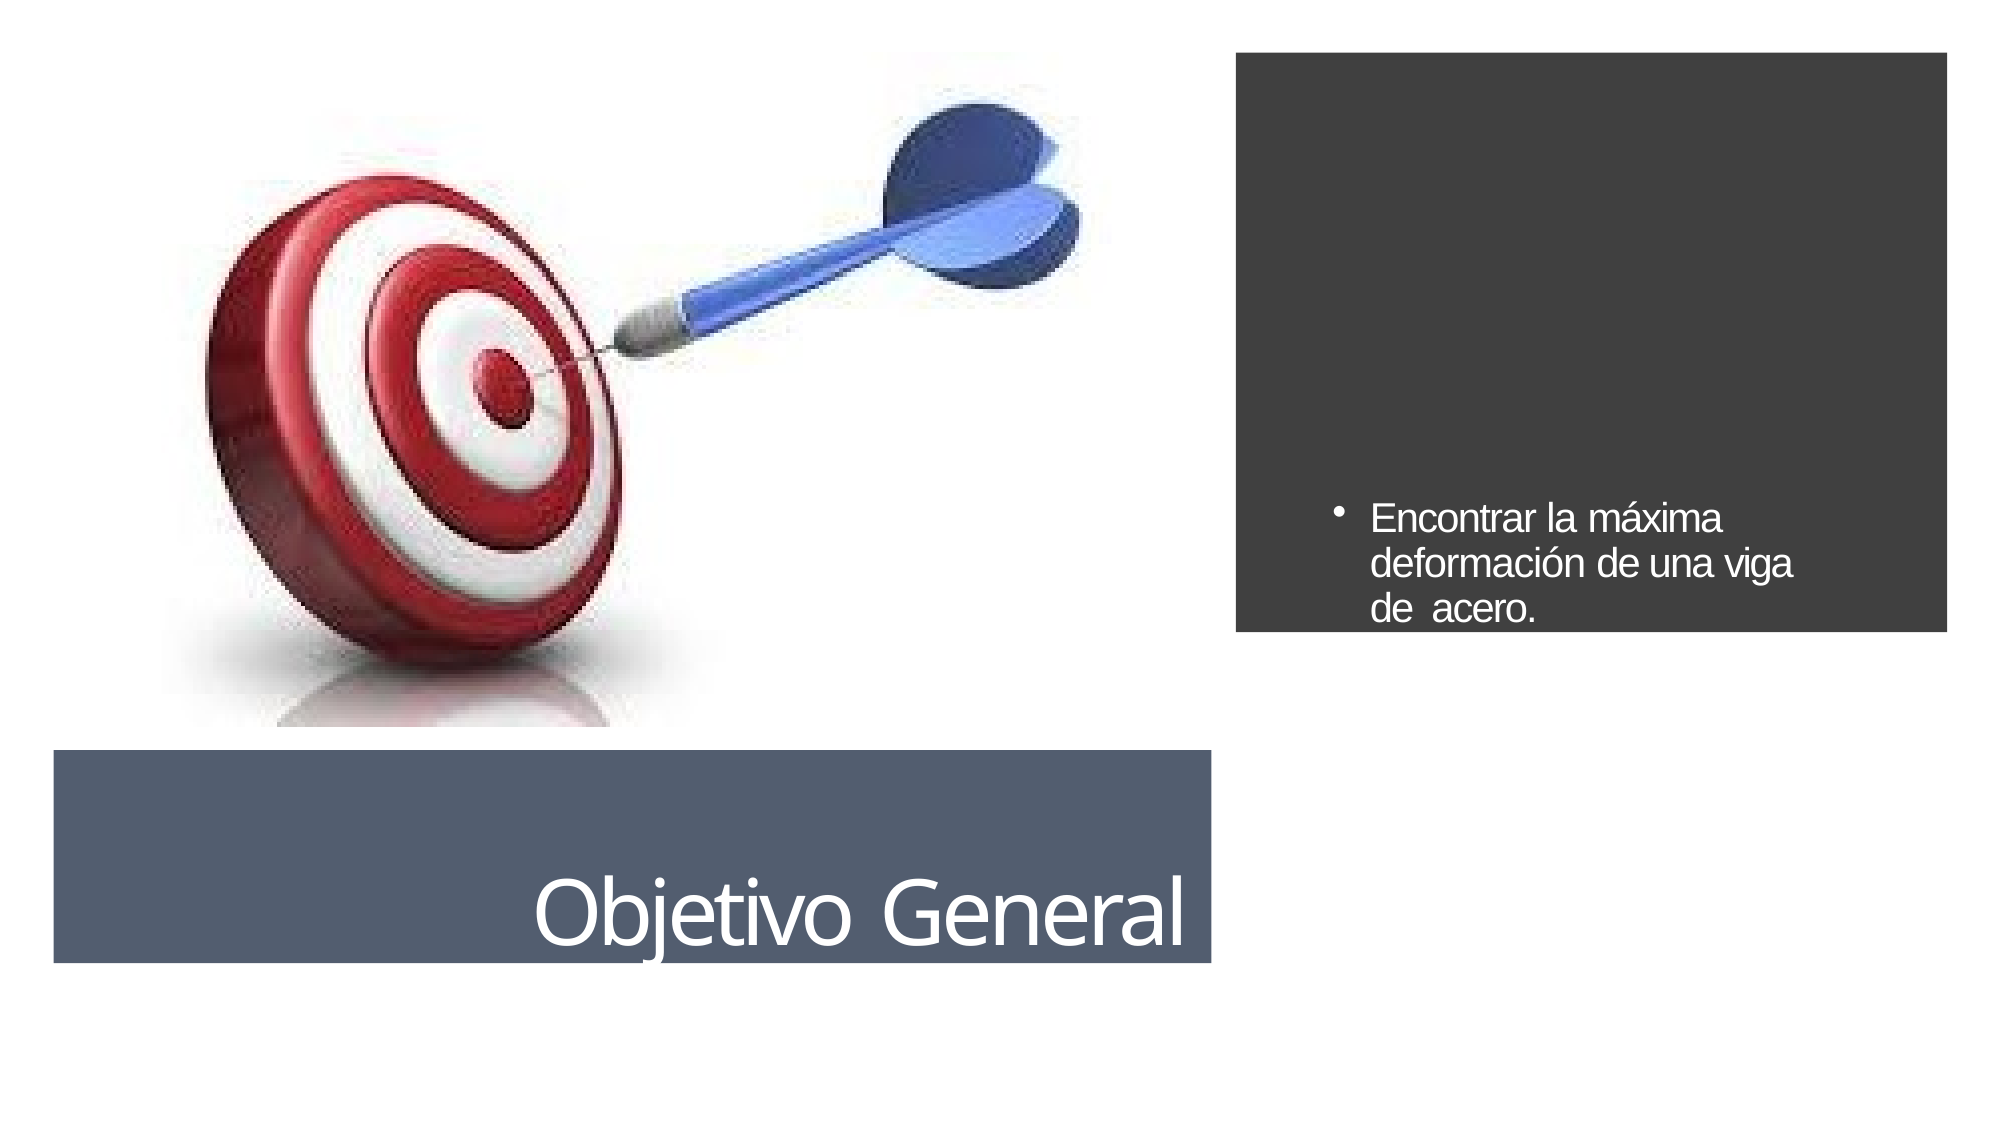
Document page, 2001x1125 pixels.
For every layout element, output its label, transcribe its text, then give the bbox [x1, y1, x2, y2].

text_box Encontrar la máxima deformación de una viga de acero. [1235, 52, 1948, 633]
text_box Objetivo General [53, 750, 1212, 964]
text_box [161, 52, 1112, 727]
